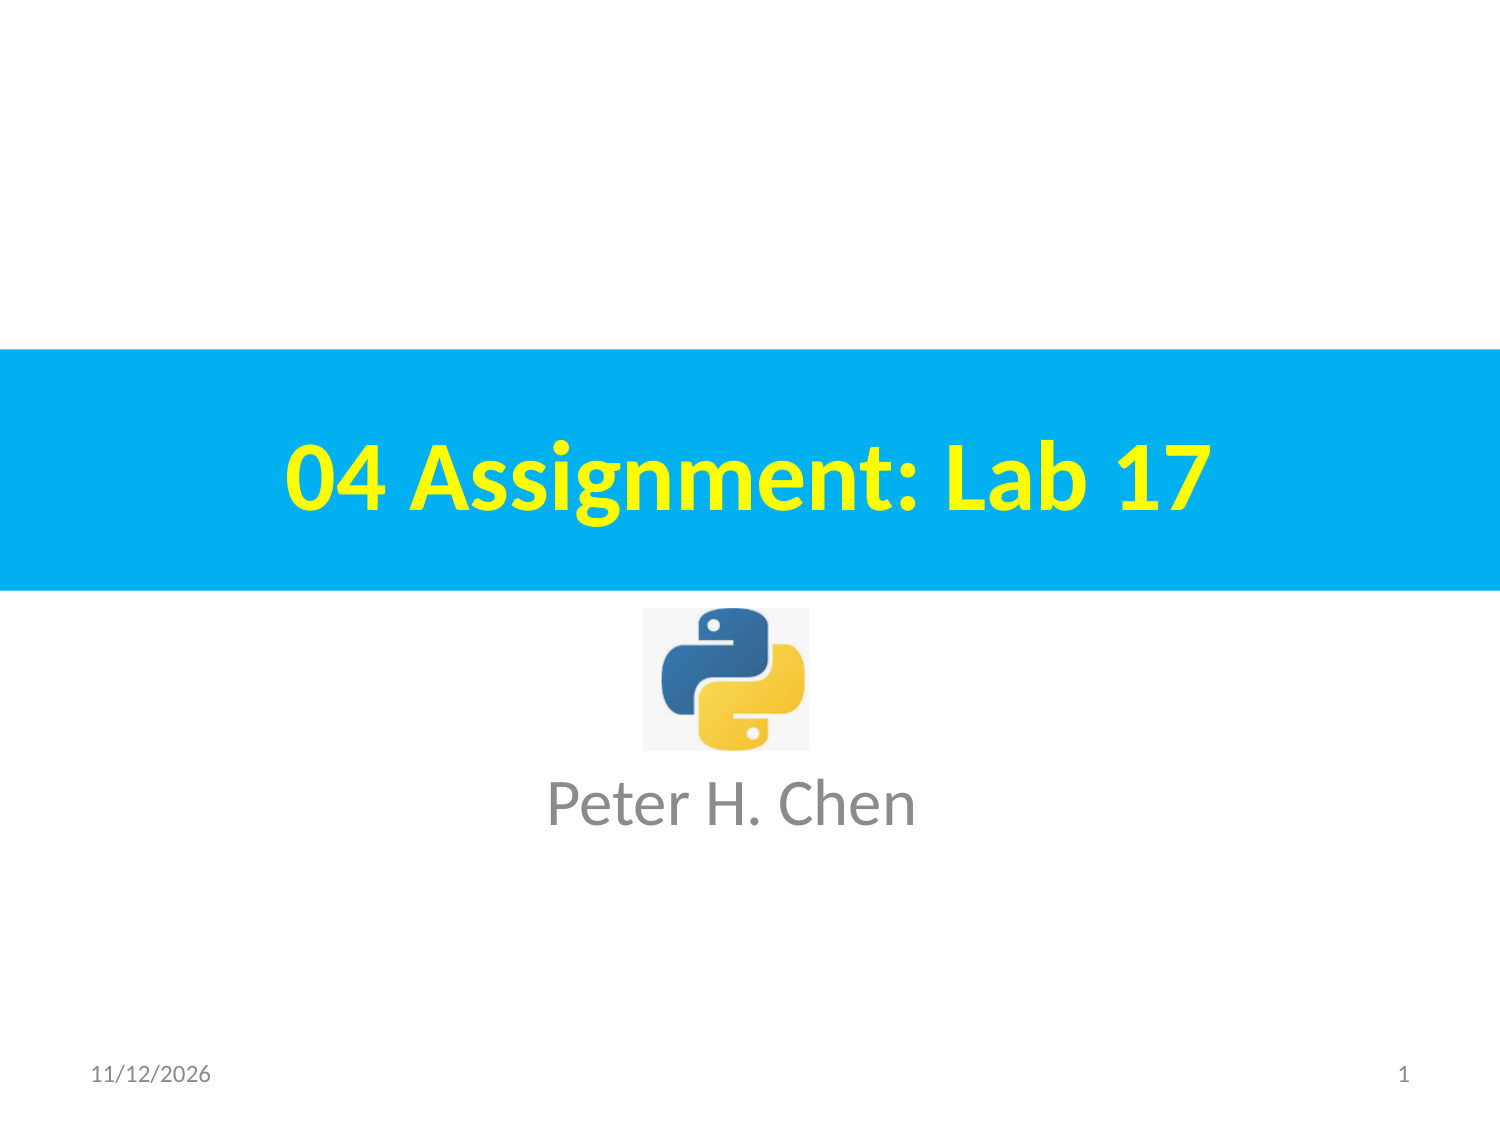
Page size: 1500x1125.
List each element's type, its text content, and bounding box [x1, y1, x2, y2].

title 04 Assignment: Lab 17 [0, 349, 1500, 591]
picture [643, 606, 809, 752]
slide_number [75, 1042, 425, 1103]
subtitle Peter H. Chen [206, 751, 1257, 866]
slide_number 1 [1074, 1042, 1425, 1103]
